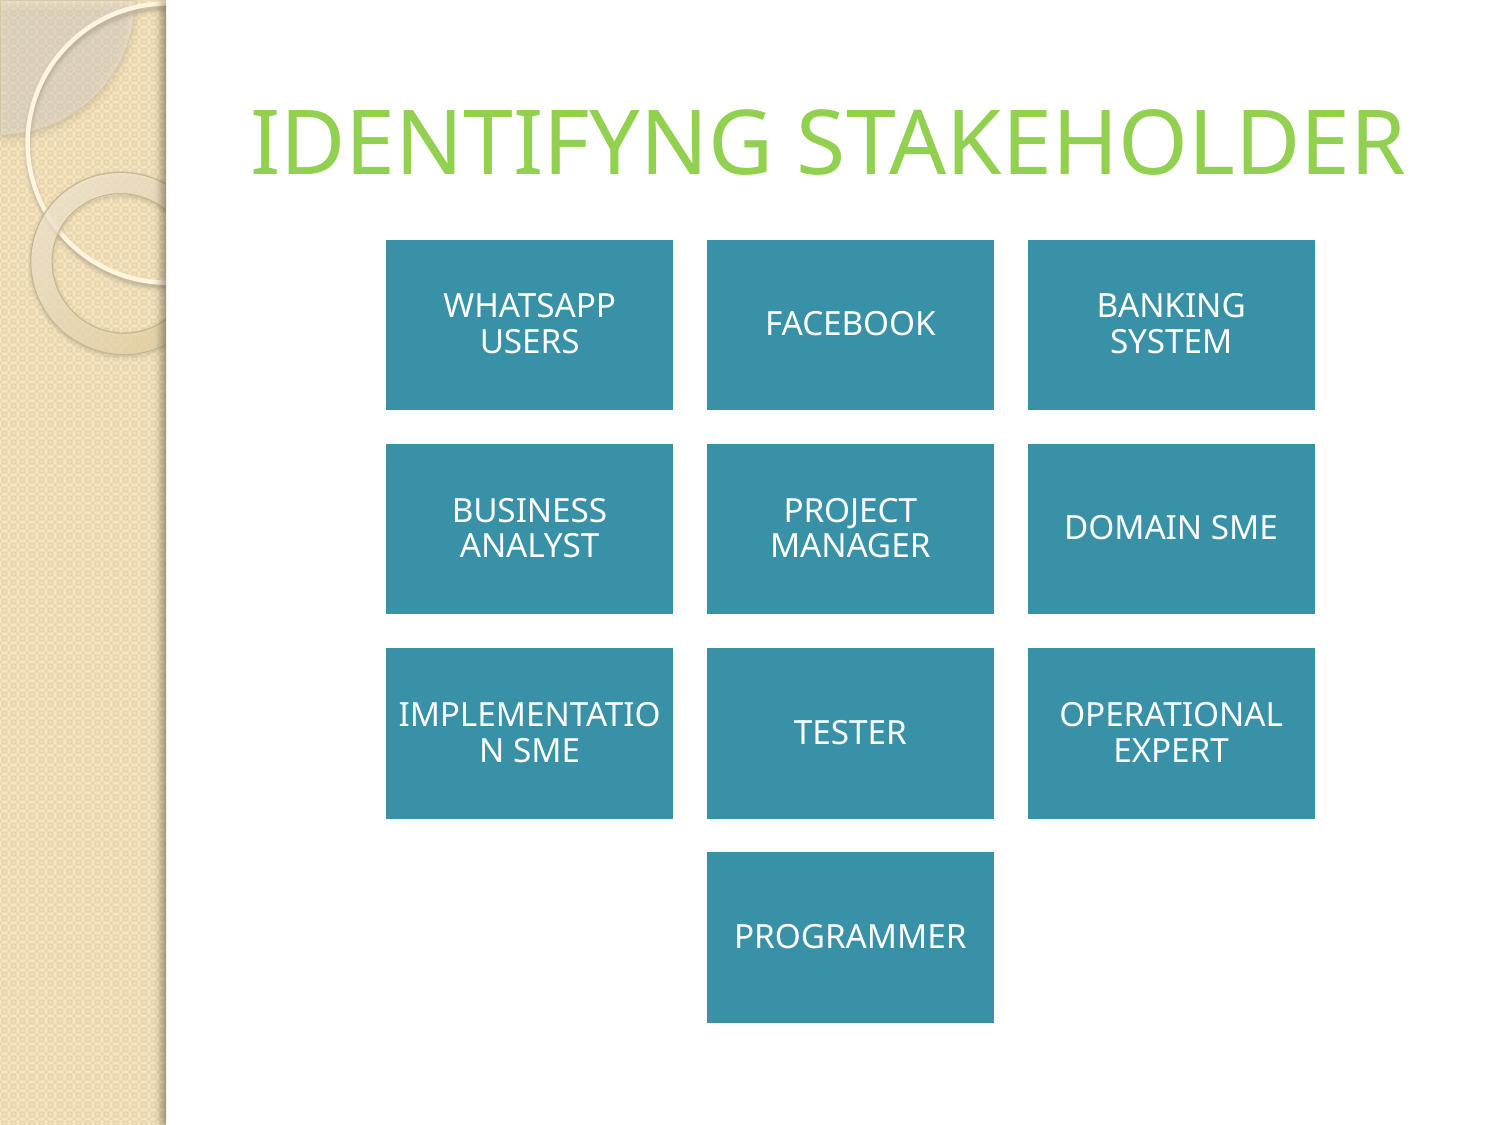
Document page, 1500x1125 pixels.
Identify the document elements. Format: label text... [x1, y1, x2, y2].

title IDENTIFYNG STAKEHOLDER [235, 45, 1466, 233]
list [235, 237, 1466, 1026]
